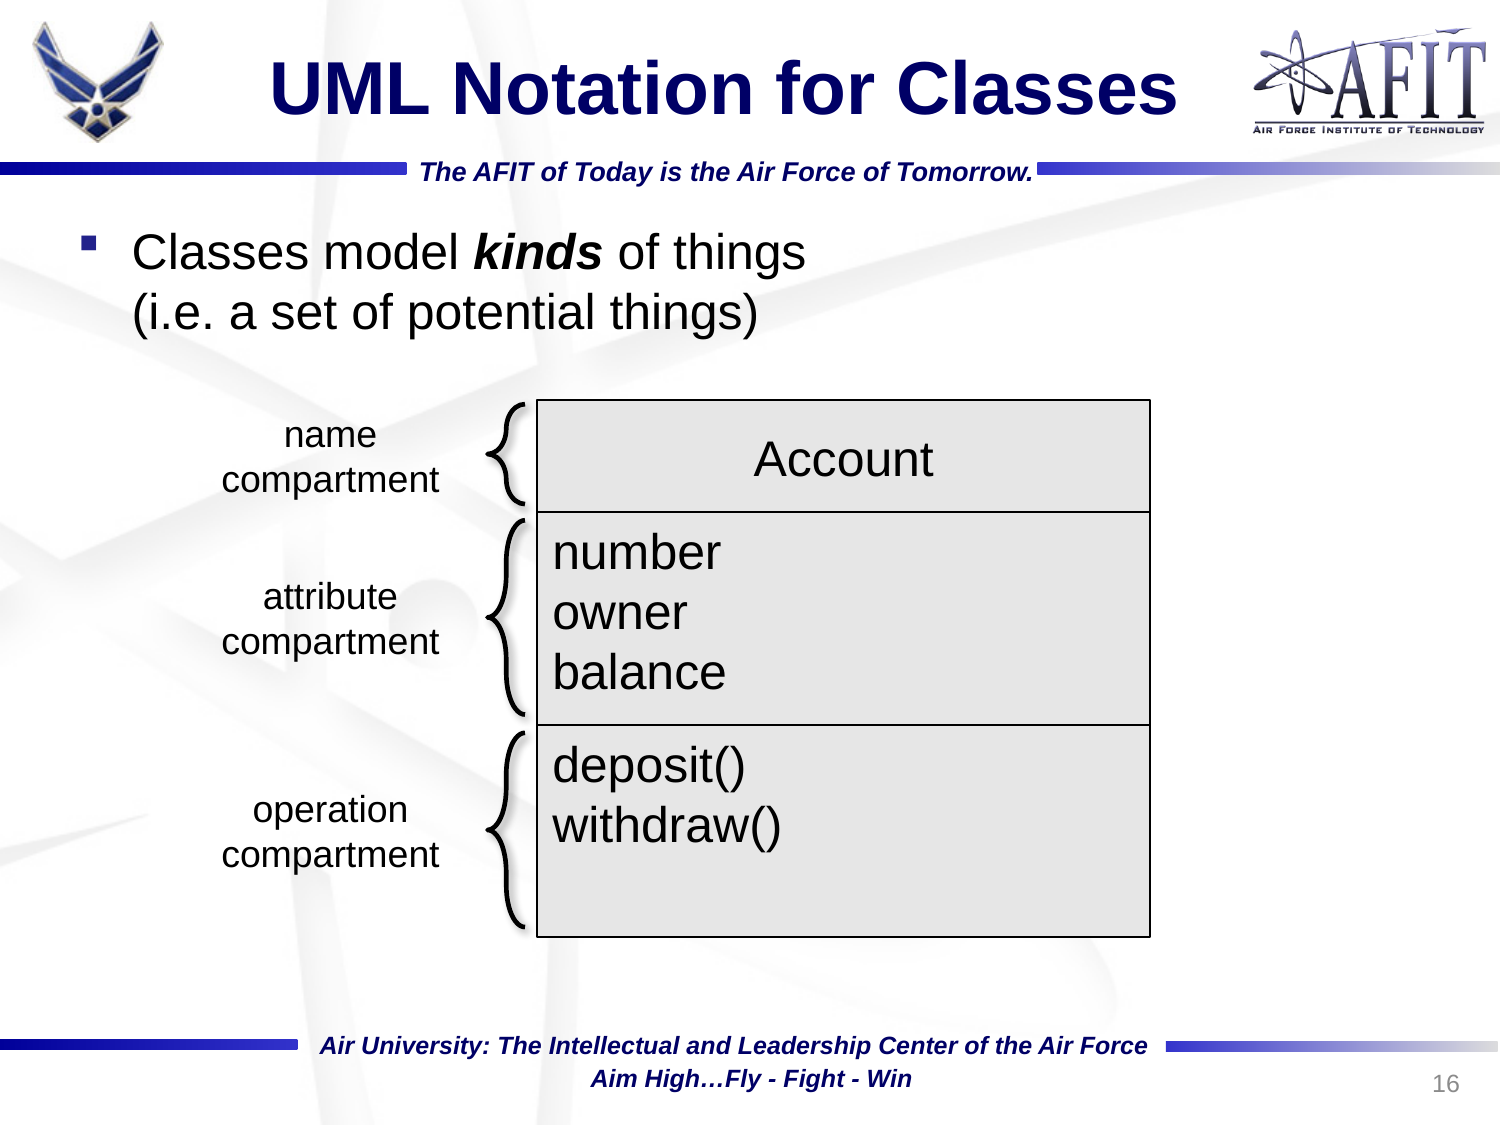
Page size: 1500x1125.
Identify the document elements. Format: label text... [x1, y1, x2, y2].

text_box [487, 520, 526, 715]
list Classes model kinds of things (i.e. a set of potential things) [62, 212, 1412, 1013]
text_box deposit() withdraw() [537, 724, 1150, 938]
text_box [487, 732, 526, 928]
text_box name compartment [187, 402, 474, 508]
text_box number owner balance [537, 512, 1150, 724]
title UML Notation for Classes [87, 0, 1363, 169]
text_box attribute compartment [187, 564, 474, 670]
picture [32, 21, 87, 143]
text_box operation compartment [187, 777, 474, 882]
slide_number 16 [1125, 1052, 1475, 1113]
text_box Account [537, 399, 1150, 512]
text_box [487, 404, 526, 505]
